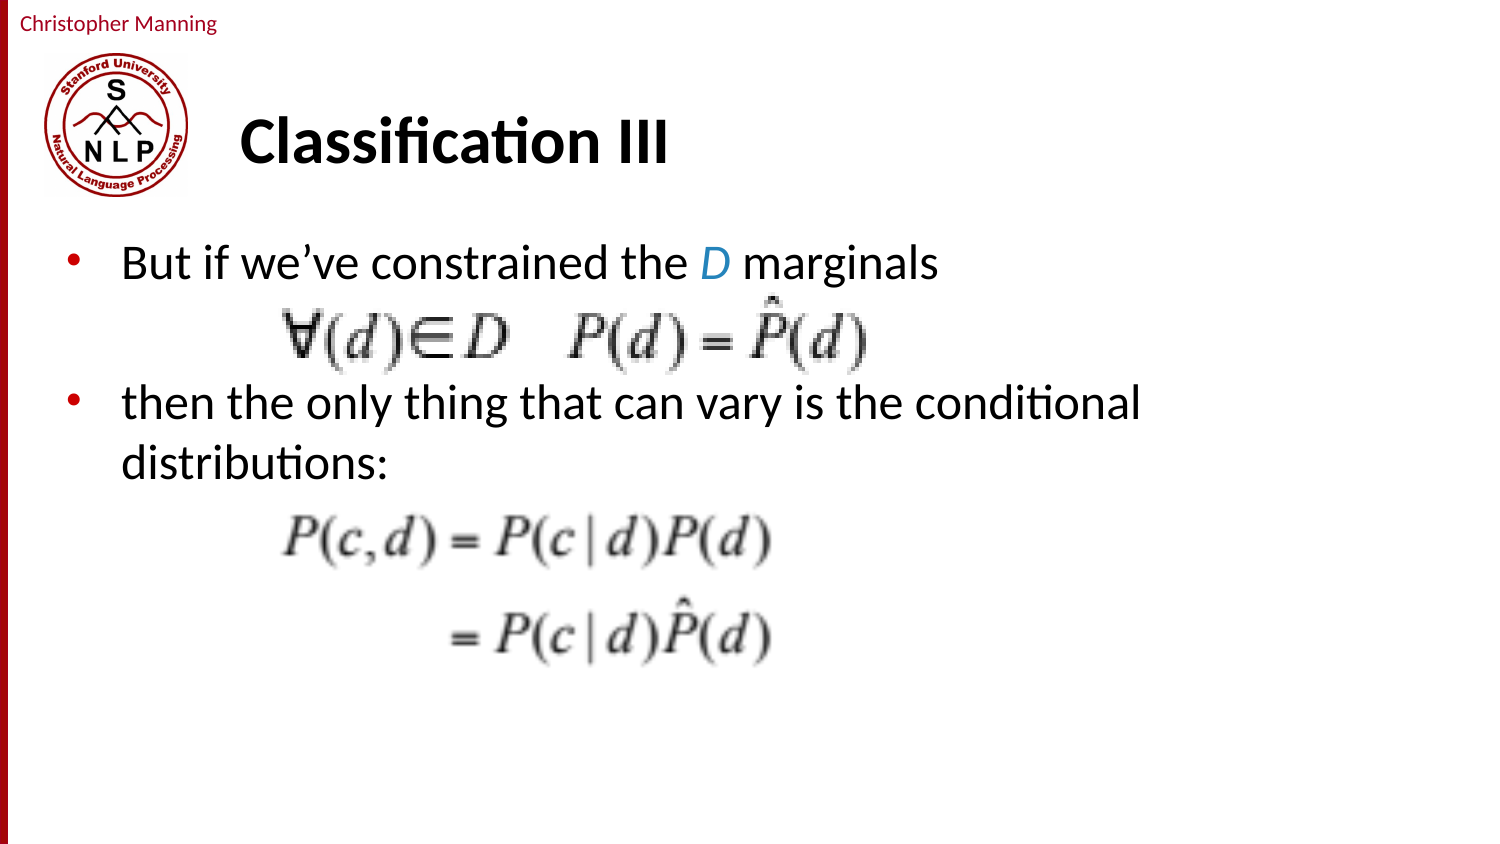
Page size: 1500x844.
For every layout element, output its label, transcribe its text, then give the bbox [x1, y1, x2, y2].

picture [44, 53, 188, 197]
list But if we’ve constrained the D marginals then the only thing that can vary is the conditional distributions: [50, 221, 1175, 769]
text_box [274, 284, 871, 380]
title Classification III [225, 62, 1450, 185]
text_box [274, 506, 776, 673]
